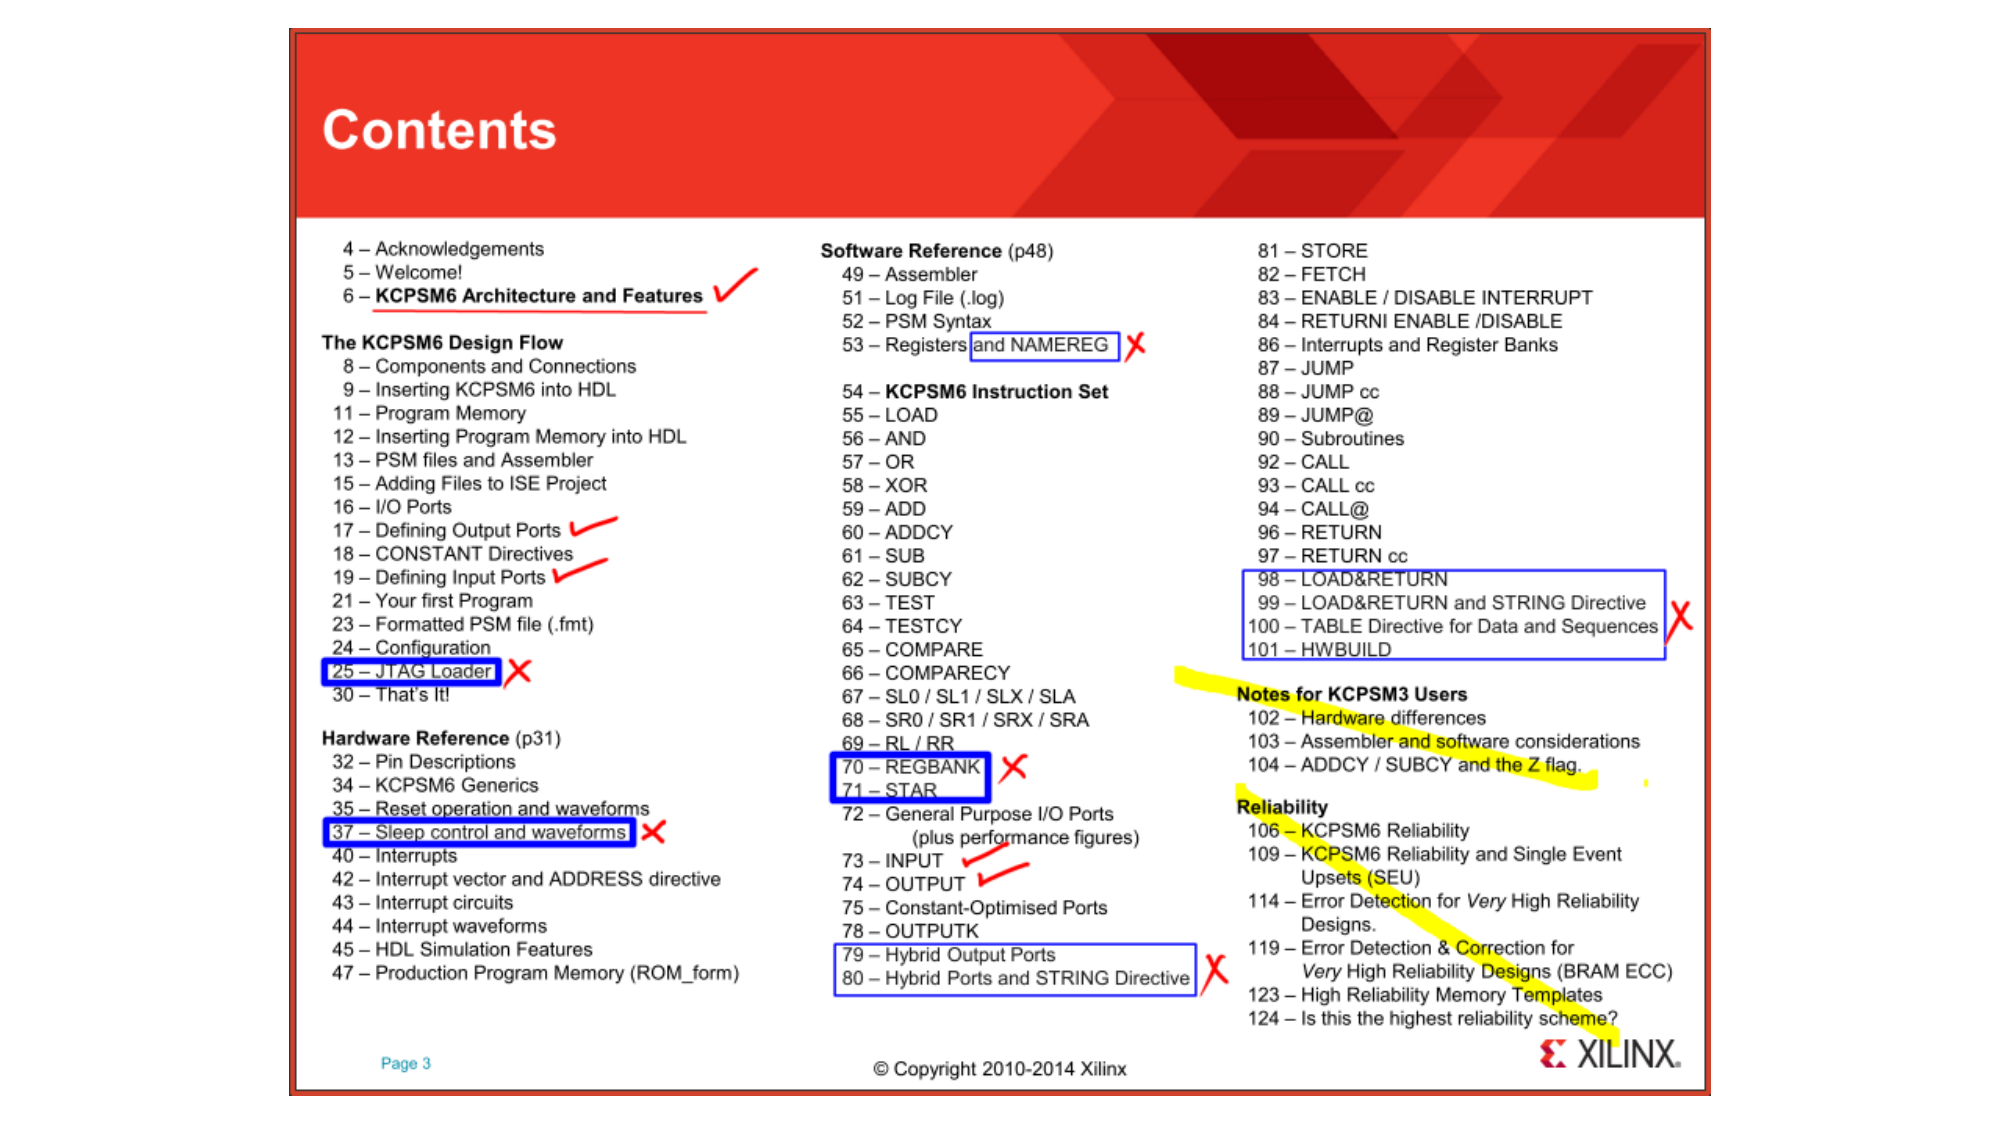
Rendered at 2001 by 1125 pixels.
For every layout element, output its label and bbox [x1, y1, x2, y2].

picture [289, 28, 1711, 1097]
